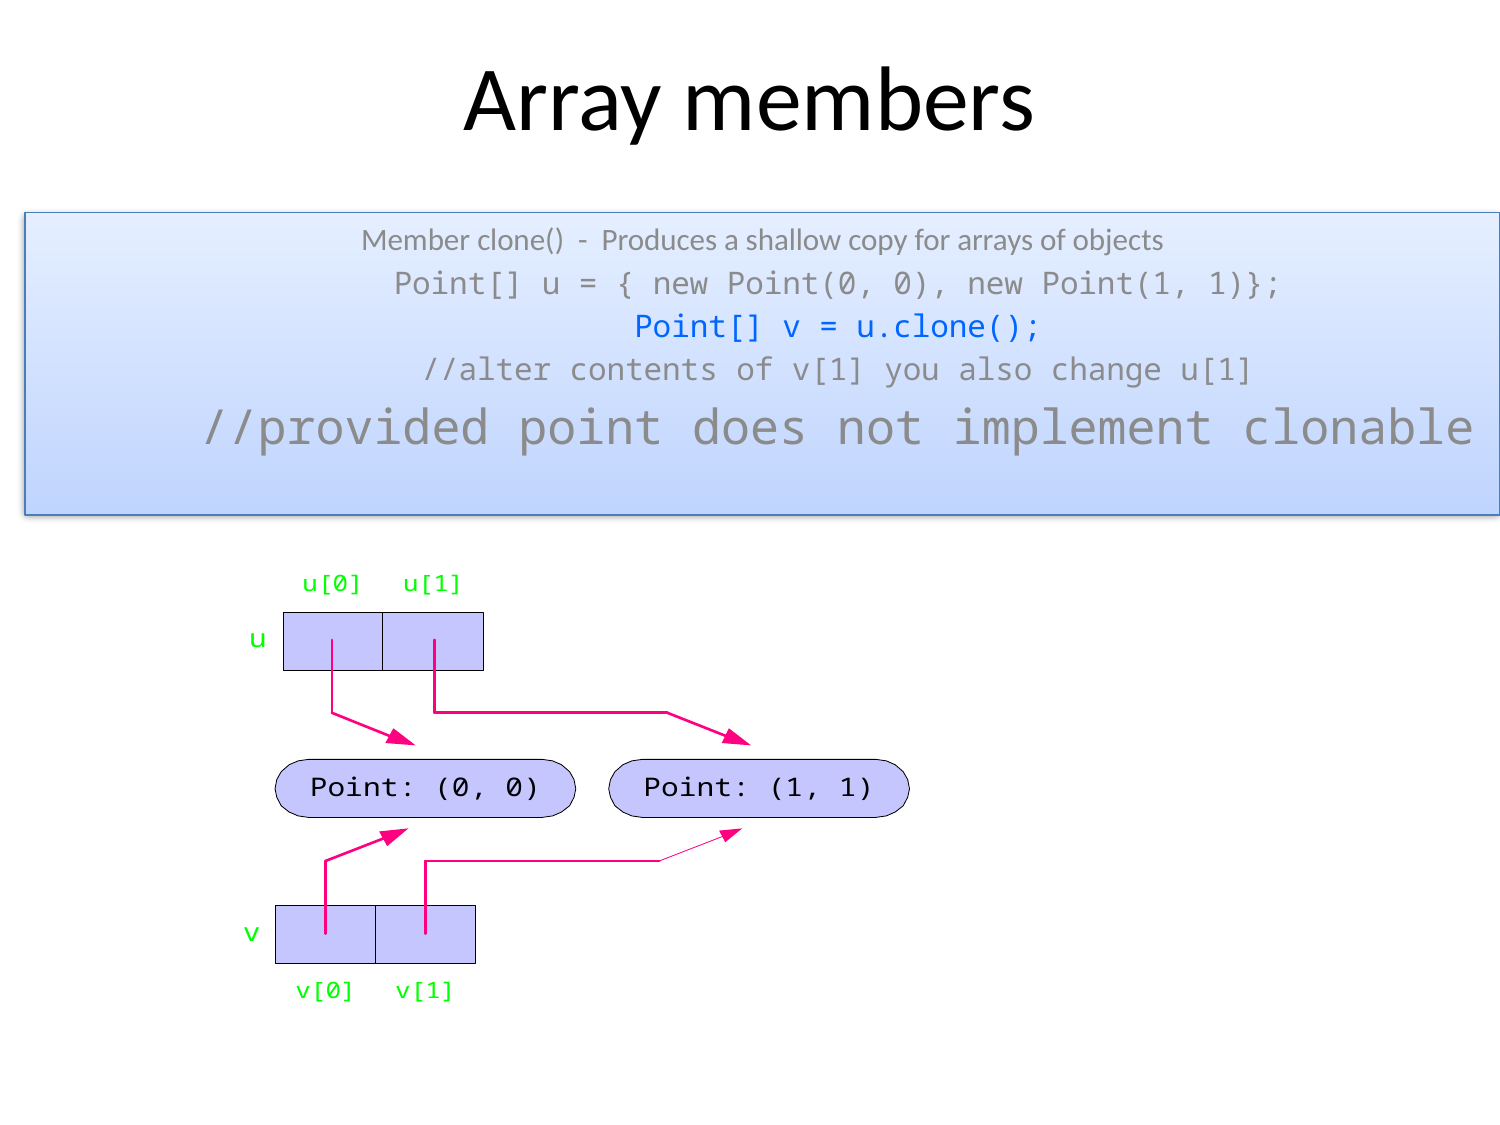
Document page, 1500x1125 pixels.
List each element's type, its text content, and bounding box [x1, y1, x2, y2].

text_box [111, 550, 1250, 1026]
text_box Member clone() - Produces a shallow copy for arrays of objects Point[] u = { new Point(0, 0), new Point(1, 1)}; Point[] v = u.clone(); //alter contents of v[1] you also change u[1] //provided point does not implement clonable [24, 212, 1500, 516]
text_box Array members [74, 0, 1425, 188]
